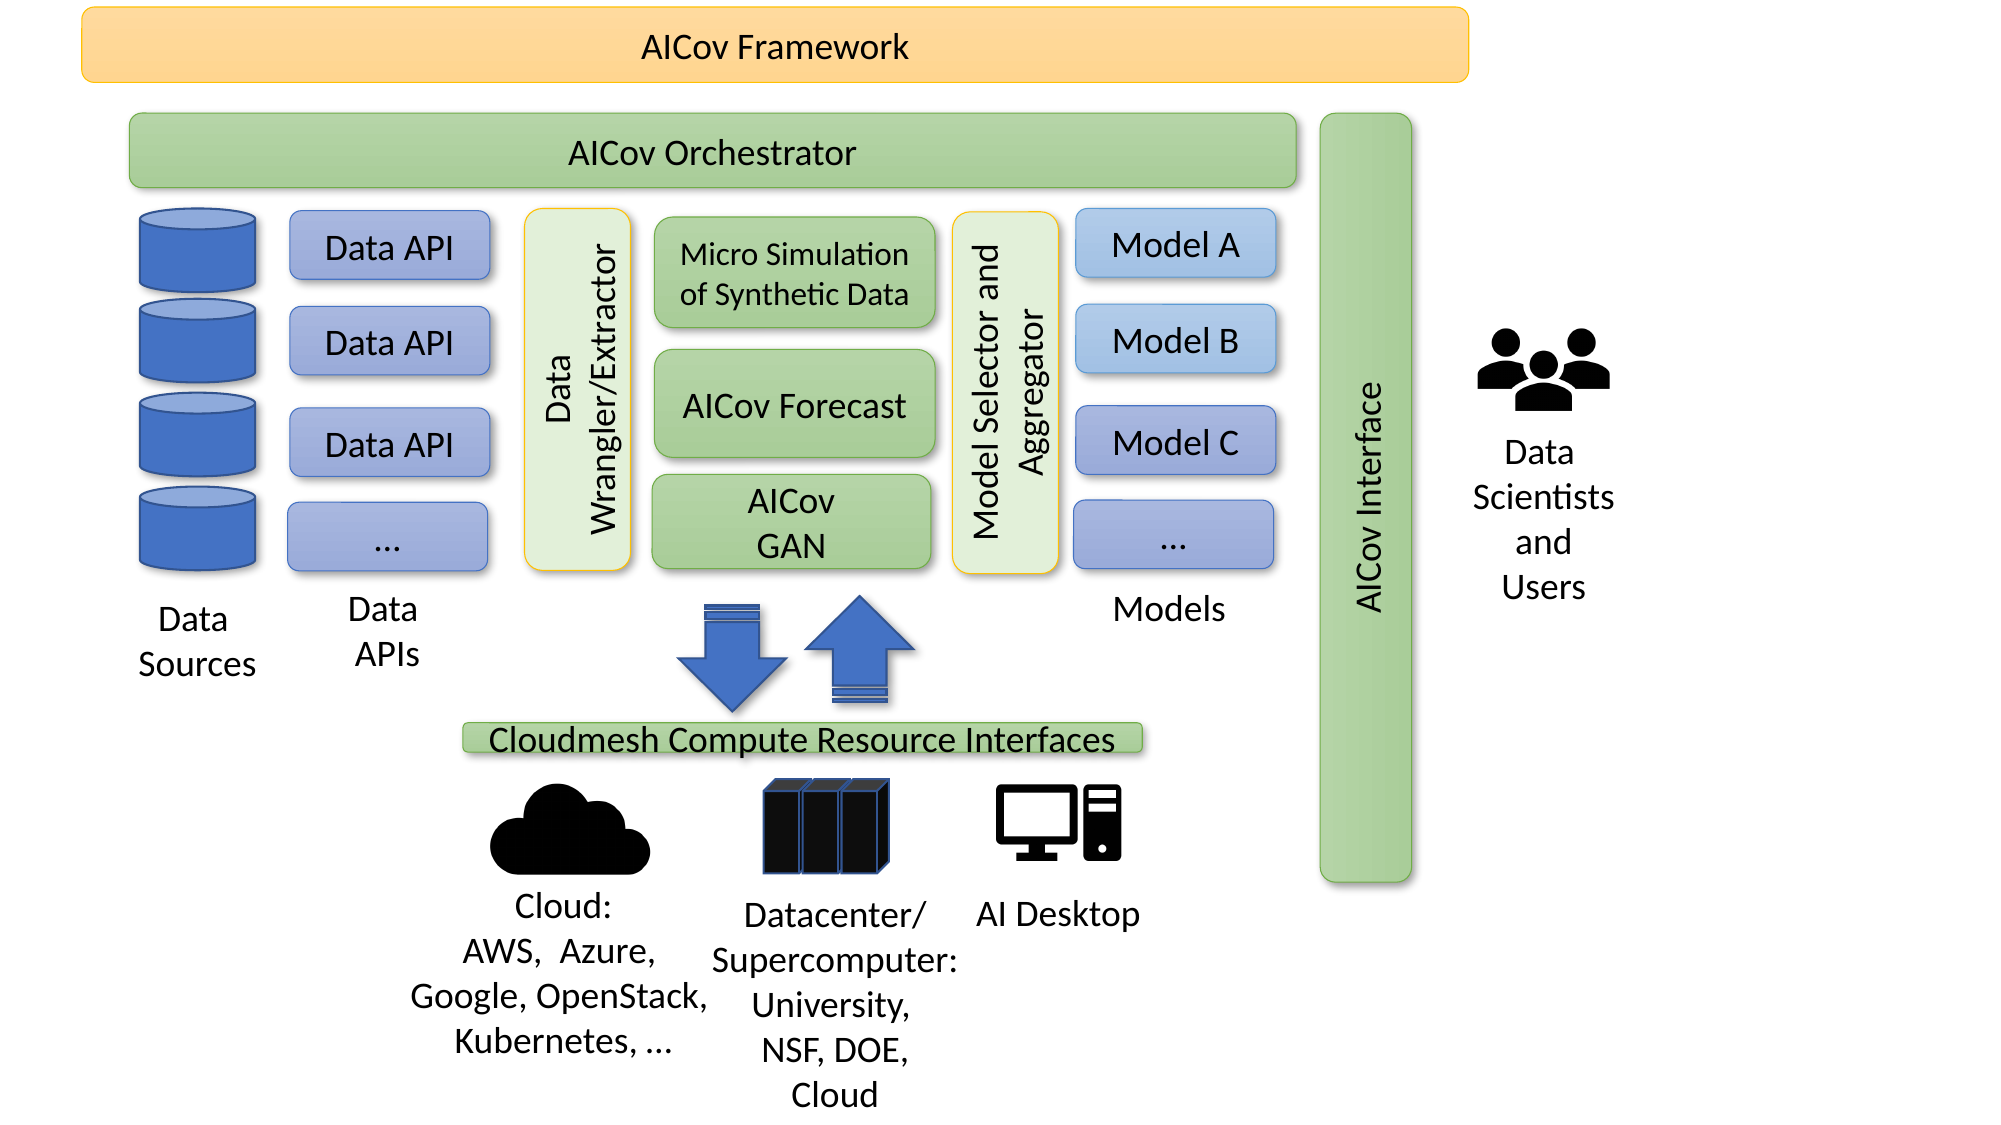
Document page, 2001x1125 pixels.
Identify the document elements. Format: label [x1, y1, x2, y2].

text_box [81, 6, 1631, 1125]
